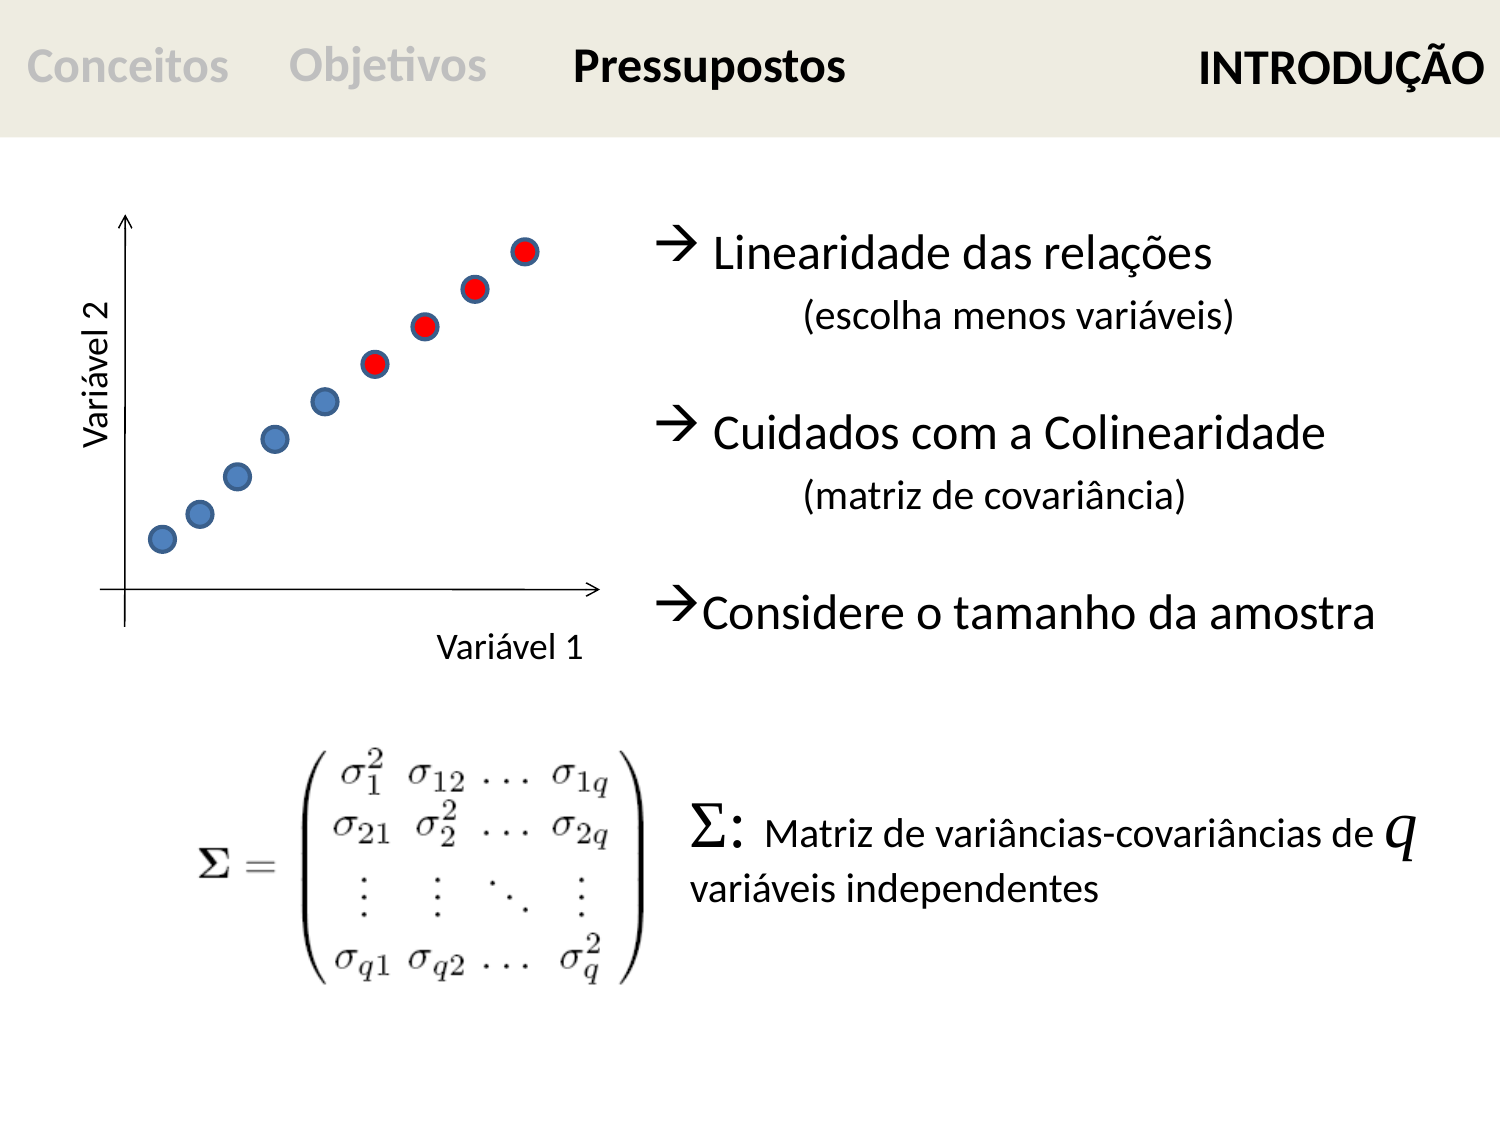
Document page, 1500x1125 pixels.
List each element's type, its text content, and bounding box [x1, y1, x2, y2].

text_box [510, 237, 540, 267]
text_box Variável 2 [62, 430, 123, 464]
text_box [222, 462, 253, 492]
text_box Variável 2 [62, 286, 123, 418]
text_box [410, 312, 440, 342]
text_box INTRODUÇÃO [0, 0, 1500, 138]
text_box Conceitos [12, 24, 250, 100]
text_box [147, 524, 178, 554]
text_box [460, 274, 490, 304]
picture [187, 737, 651, 991]
text_box [185, 499, 215, 529]
text_box Pressupostos [558, 24, 862, 100]
text_box Pétala [62, 422, 123, 427]
text_box Σ: Matriz de variâncias-covariâncias de q variáveis independentes [675, 773, 1475, 918]
text_box [260, 430, 290, 454]
text_box Objetivos [275, 24, 538, 99]
text_box [310, 387, 340, 417]
text_box Linearidade das relações (escolha menos variáveis) Cuidados com a Colinearidade (matriz de covariância) Considere o tamanho da amostra [637, 212, 1463, 648]
text_box [360, 349, 390, 379]
text_box Variável 1 [421, 614, 599, 674]
